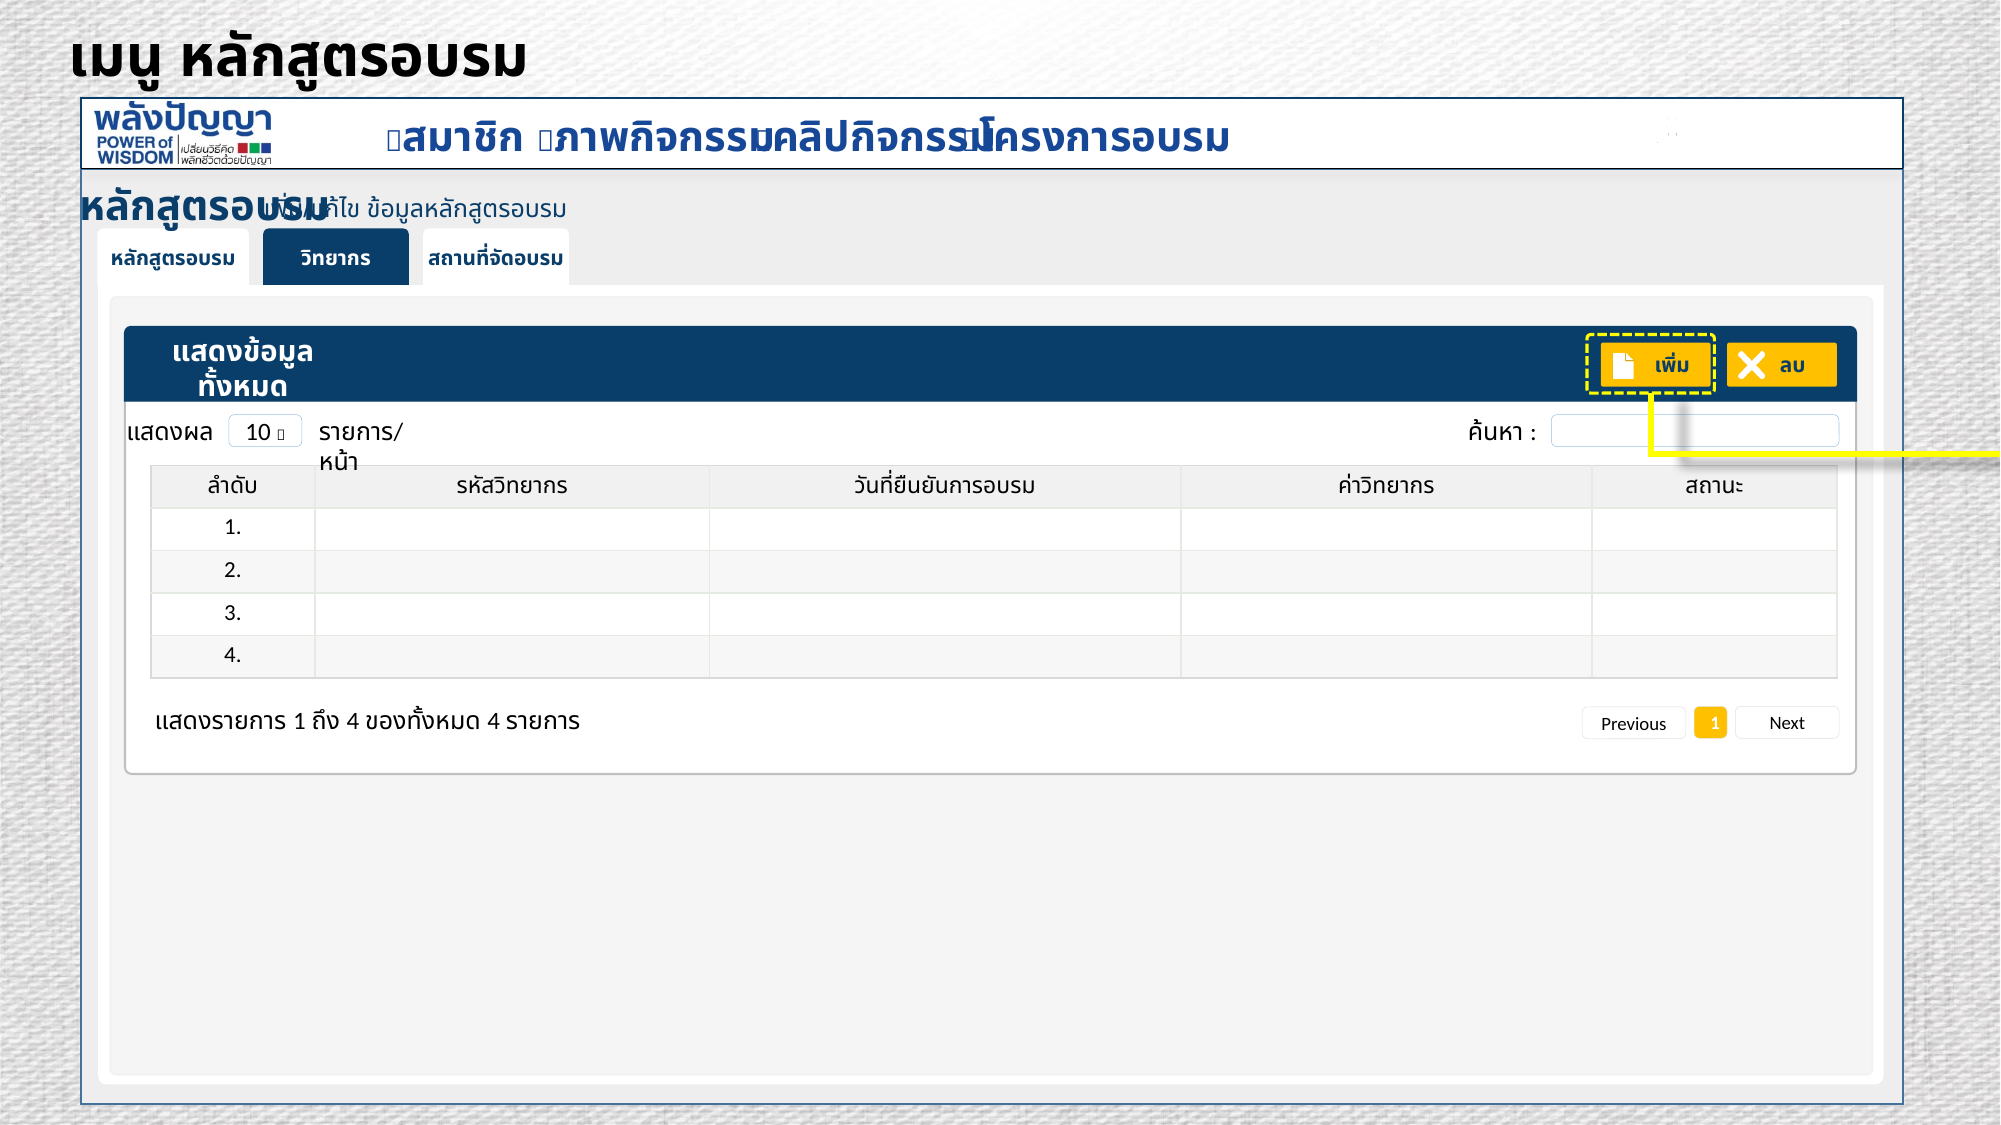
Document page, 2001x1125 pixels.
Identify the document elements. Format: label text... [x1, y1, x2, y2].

text_box [1585, 333, 1716, 395]
text_box [1692, 402, 1858, 451]
text_box [109, 296, 1874, 451]
picture [0, 0, 2001, 1125]
text_box สถานที่จัดอบรม [422, 230, 570, 286]
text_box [1600, 342, 1711, 387]
text_box [123, 402, 1648, 407]
text_box หลักสูตรอบรม [64, 171, 346, 237]
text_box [1727, 342, 1837, 387]
text_box เพิ่ม/แก้ไข ข้อมูลหลักสูตรอบรม [248, 184, 583, 230]
text_box [1654, 402, 1674, 407]
text_box [123, 325, 1858, 402]
text_box หลักสูตรอบรม [96, 237, 250, 286]
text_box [1991, 714, 2000, 760]
text_box [123, 474, 1858, 776]
text_box [109, 474, 1874, 1076]
text_box เมนู หลักสูตรอบรม [53, 10, 1979, 96]
text_box [97, 474, 1885, 1086]
text_box [97, 284, 1885, 451]
text_box วิทยากร [262, 230, 410, 286]
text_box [78, 407, 1840, 744]
text_box แสดงข้อมูลทั้งหมด [116, 334, 370, 400]
